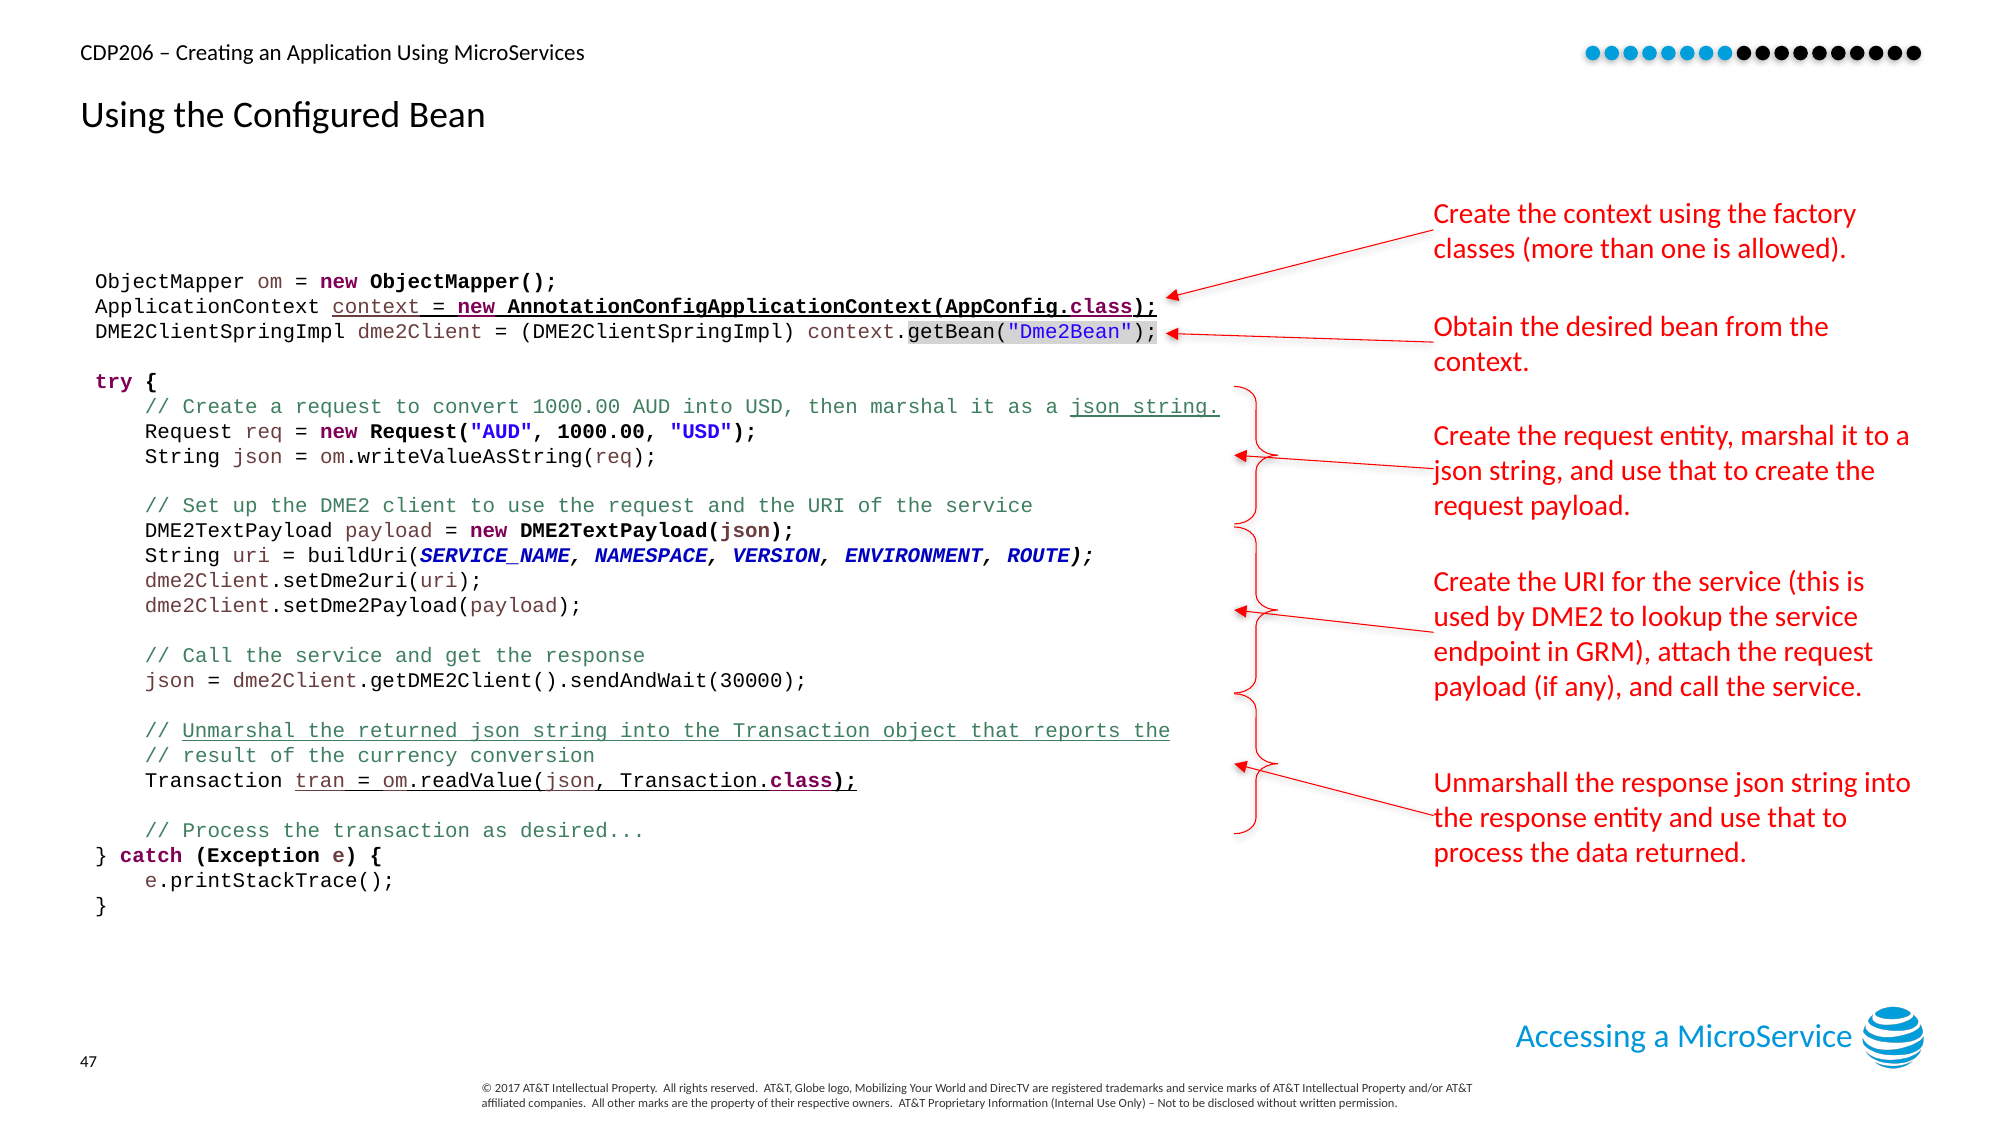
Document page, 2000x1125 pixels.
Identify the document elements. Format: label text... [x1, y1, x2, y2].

text_box Unmarshall the response json string into the response entity and use that to process the data returned. [1433, 763, 1920, 868]
text_box [1754, 44, 1771, 62]
text_box [1233, 773, 1259, 836]
text_box Obtain the desired bean from the context. [1433, 307, 1920, 378]
text_box Create the request entity, marshal it to a json string, and use that to create the request payload. [1433, 416, 1920, 522]
text_box Create the URI for the service (this is used by DME2 to lookup the service endpoint in GRM), attach the request payload (if any), and call the service. [1433, 562, 1920, 703]
text_box [1233, 463, 1261, 525]
text_box [1906, 44, 1922, 62]
text_box ObjectMapper om = new ObjectMapper(); ApplicationContext context = new AnnotationConfigApplicationContext(AppConfig.class); DME2ClientSpringImpl dme2Client = (DME2ClientSpringImpl) context.getBean("Dme2Bean"); try { // Create a request to convert 1000.00 AUD into USD, then marshal it as a json string. Request req = new Request("AUD", 1000.00, "USD"); String json = om.writeValueAsString(req); // Set up the DME2 client to use the request and the URI of the service DME2TextPayload payload = new DME2TextPayload(json); String uri = buildUri(SERVICE_NAME, NAMESPACE, VERSION, ENVIRONMENT, ROUTE); dme2Client.setDme2uri(uri); dme2Client.setDme2Payload(payload); // Call the service and get the response json = dme2Client.getDME2Client().sendAndWait(30000); // Unmarshal the returned json string into the Transaction object that reports the // result of the currency conversion Transaction tran = om.readValue(json, Transaction.class); // Process the transaction as desired... } catch (Exception e) { e.printStackTrace(); } [80, 259, 1807, 925]
text_box [1233, 618, 1261, 693]
text_box [1717, 44, 1734, 62]
text_box [1830, 44, 1847, 62]
text_box [1233, 691, 1279, 770]
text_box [1165, 333, 1434, 343]
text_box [1277, 763, 1434, 817]
text_box [1679, 44, 1696, 62]
text_box [1736, 44, 1753, 62]
text_box [1698, 44, 1715, 62]
text_box [1233, 524, 1279, 613]
text_box [1233, 384, 1278, 456]
title Using the Configured Bean [80, 85, 1920, 142]
text_box [1773, 44, 1790, 62]
text_box [1622, 44, 1639, 62]
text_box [1165, 229, 1434, 299]
text_box [1792, 44, 1809, 62]
text_box [1660, 44, 1677, 62]
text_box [1277, 609, 1434, 634]
text_box [1641, 44, 1658, 62]
text_box [1584, 44, 1601, 62]
text_box [1849, 44, 1866, 62]
text_box [1868, 44, 1885, 62]
text_box Accessing a MicroService [1500, 1006, 1869, 1062]
slide_number 47 [80, 1049, 129, 1087]
text_box [1887, 44, 1904, 62]
text_box [1603, 44, 1620, 62]
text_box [1277, 454, 1434, 470]
text_box Create the context using the factory classes (more than one is allowed). [1433, 194, 1920, 265]
text_box [1811, 44, 1828, 62]
